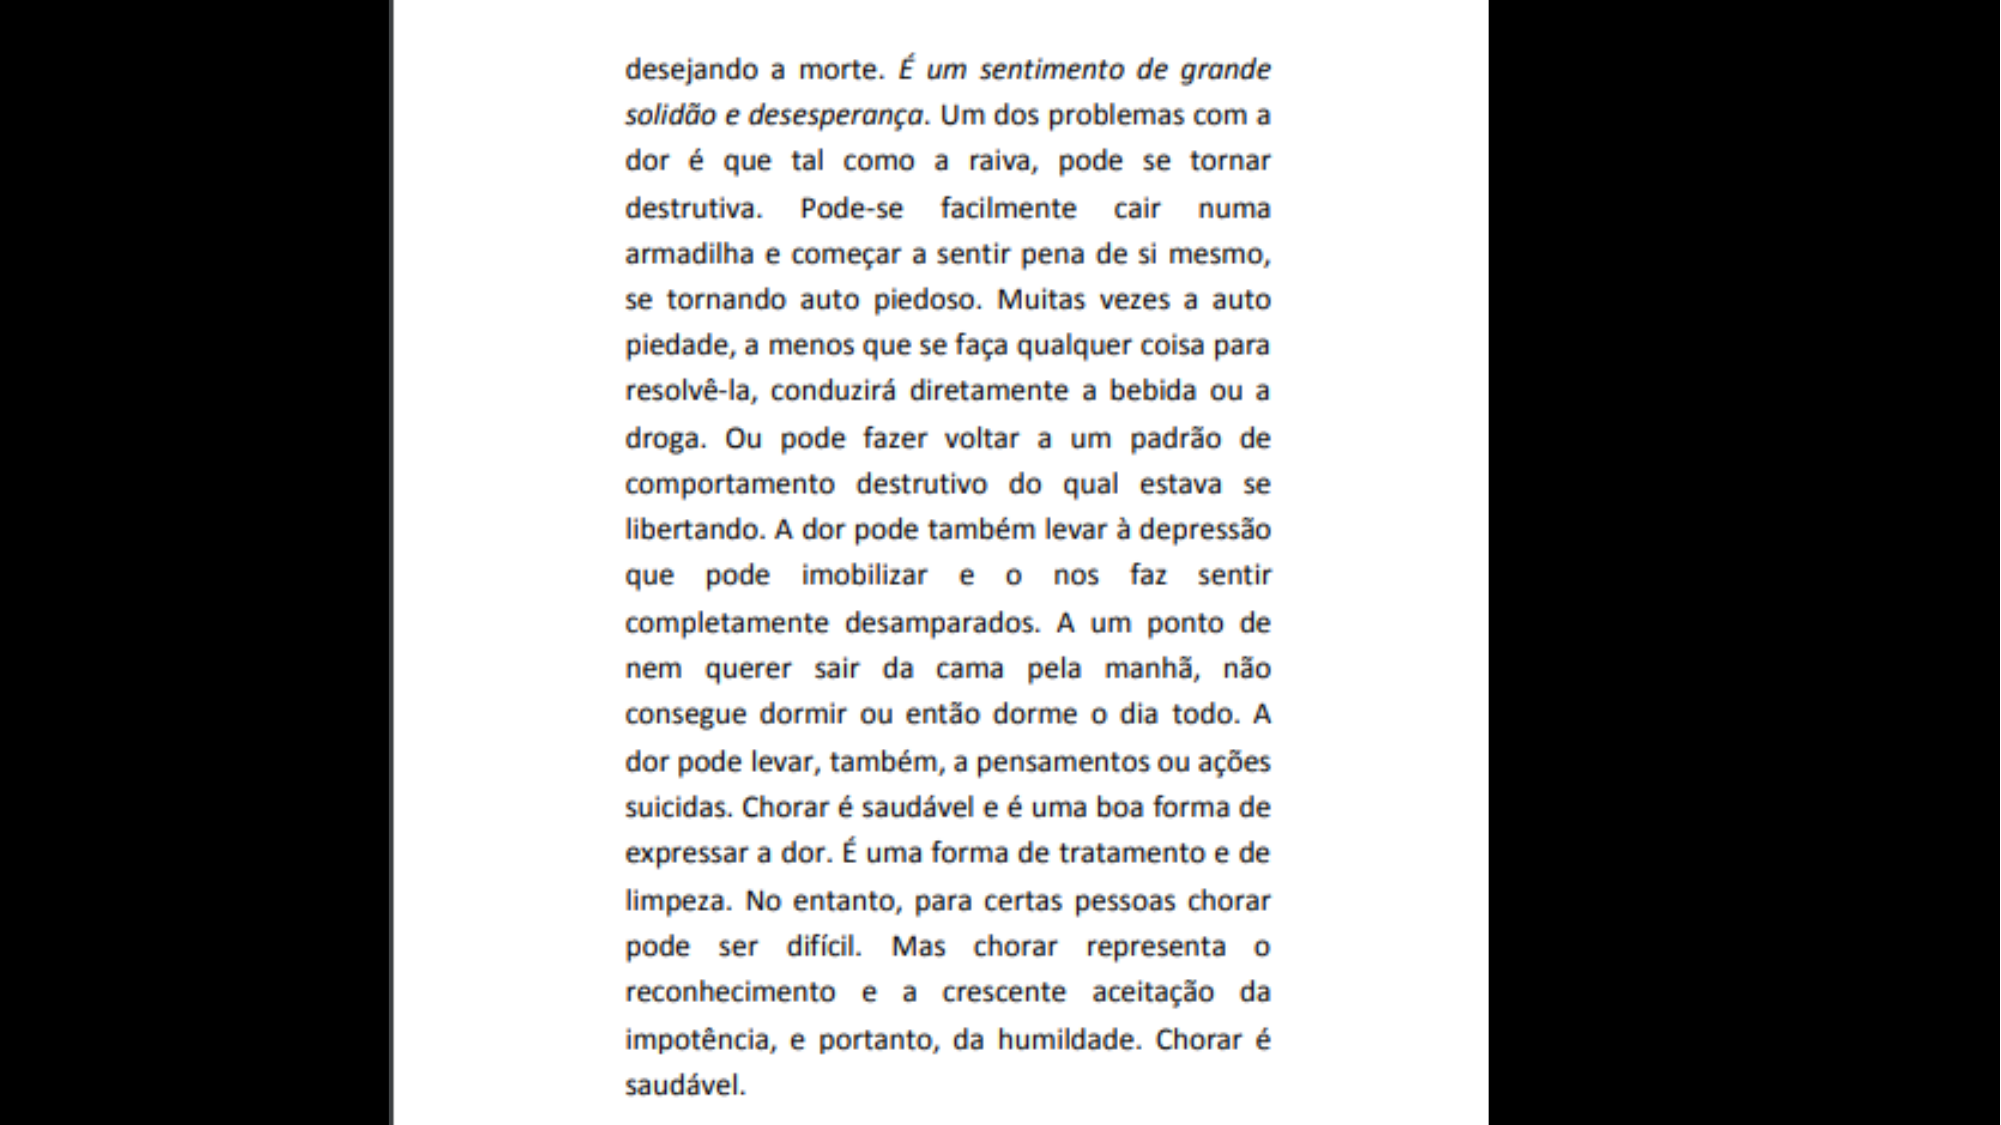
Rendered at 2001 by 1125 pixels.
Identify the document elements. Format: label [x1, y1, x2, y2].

picture [388, 0, 1489, 1125]
